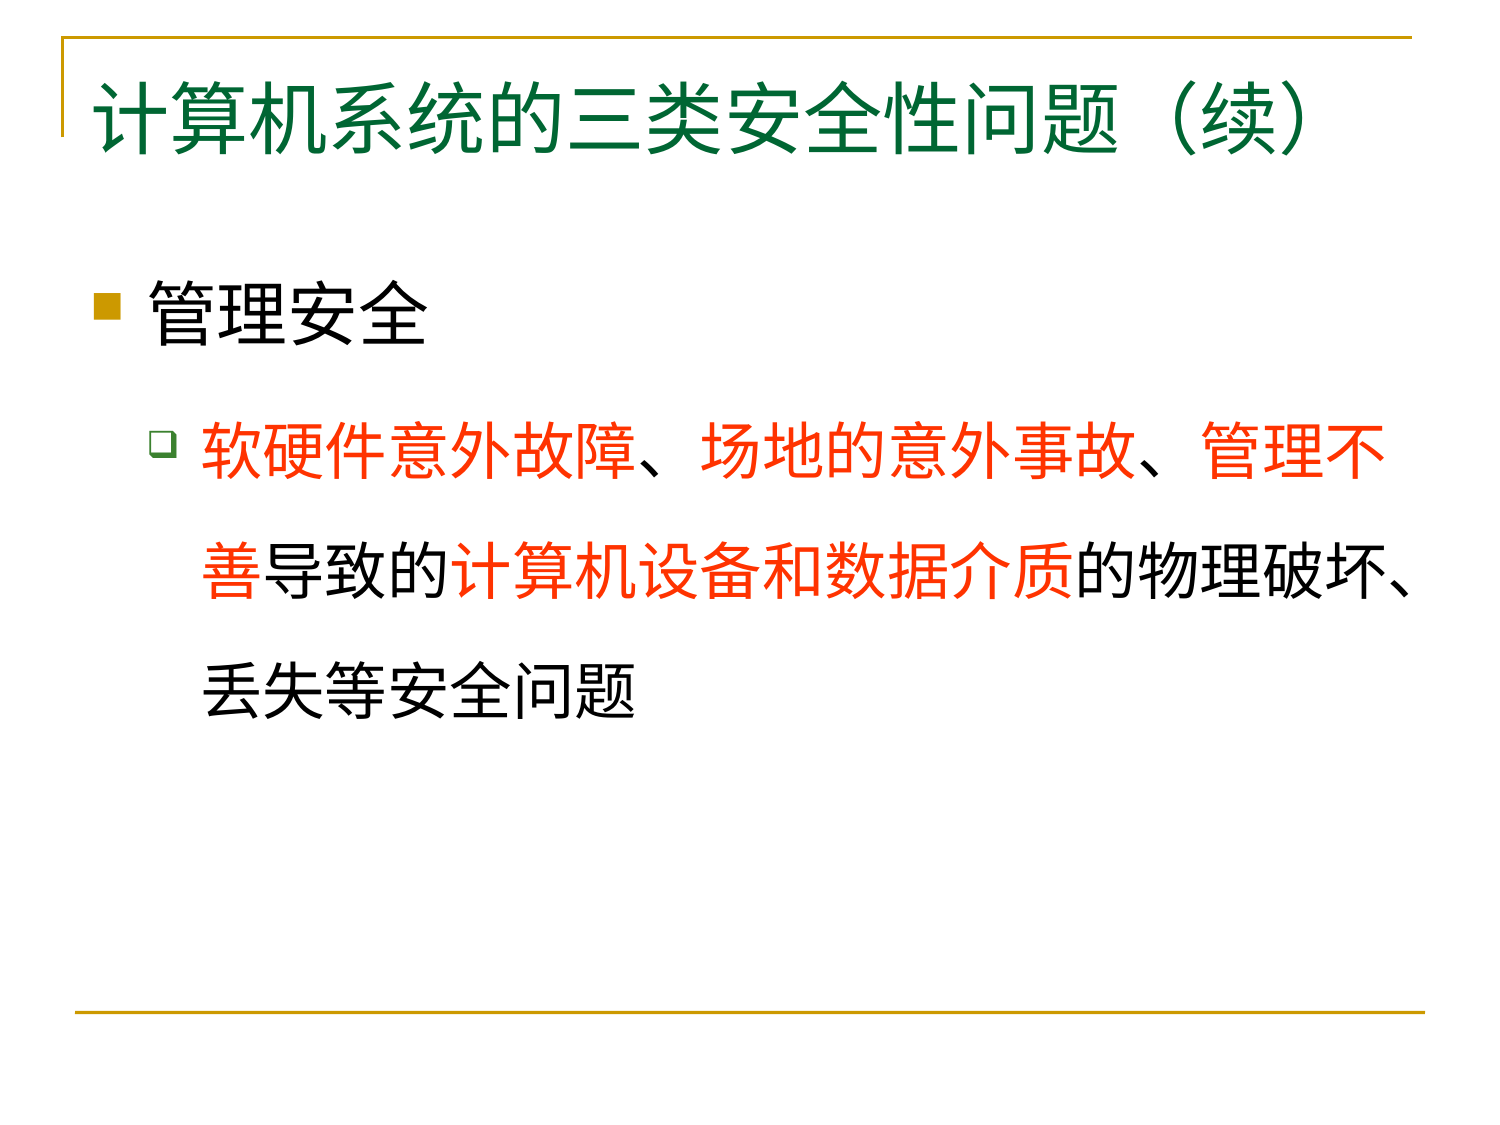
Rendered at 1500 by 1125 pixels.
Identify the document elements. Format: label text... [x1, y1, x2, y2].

list 管理安全 软硬件意外故障、场地的意外事故、管理不善导致的计算机设备和数据介质的物理破坏、丢失等安全问题 [75, 262, 1425, 1006]
title 计算机系统的三类安全性问题（续） [75, 45, 1425, 233]
